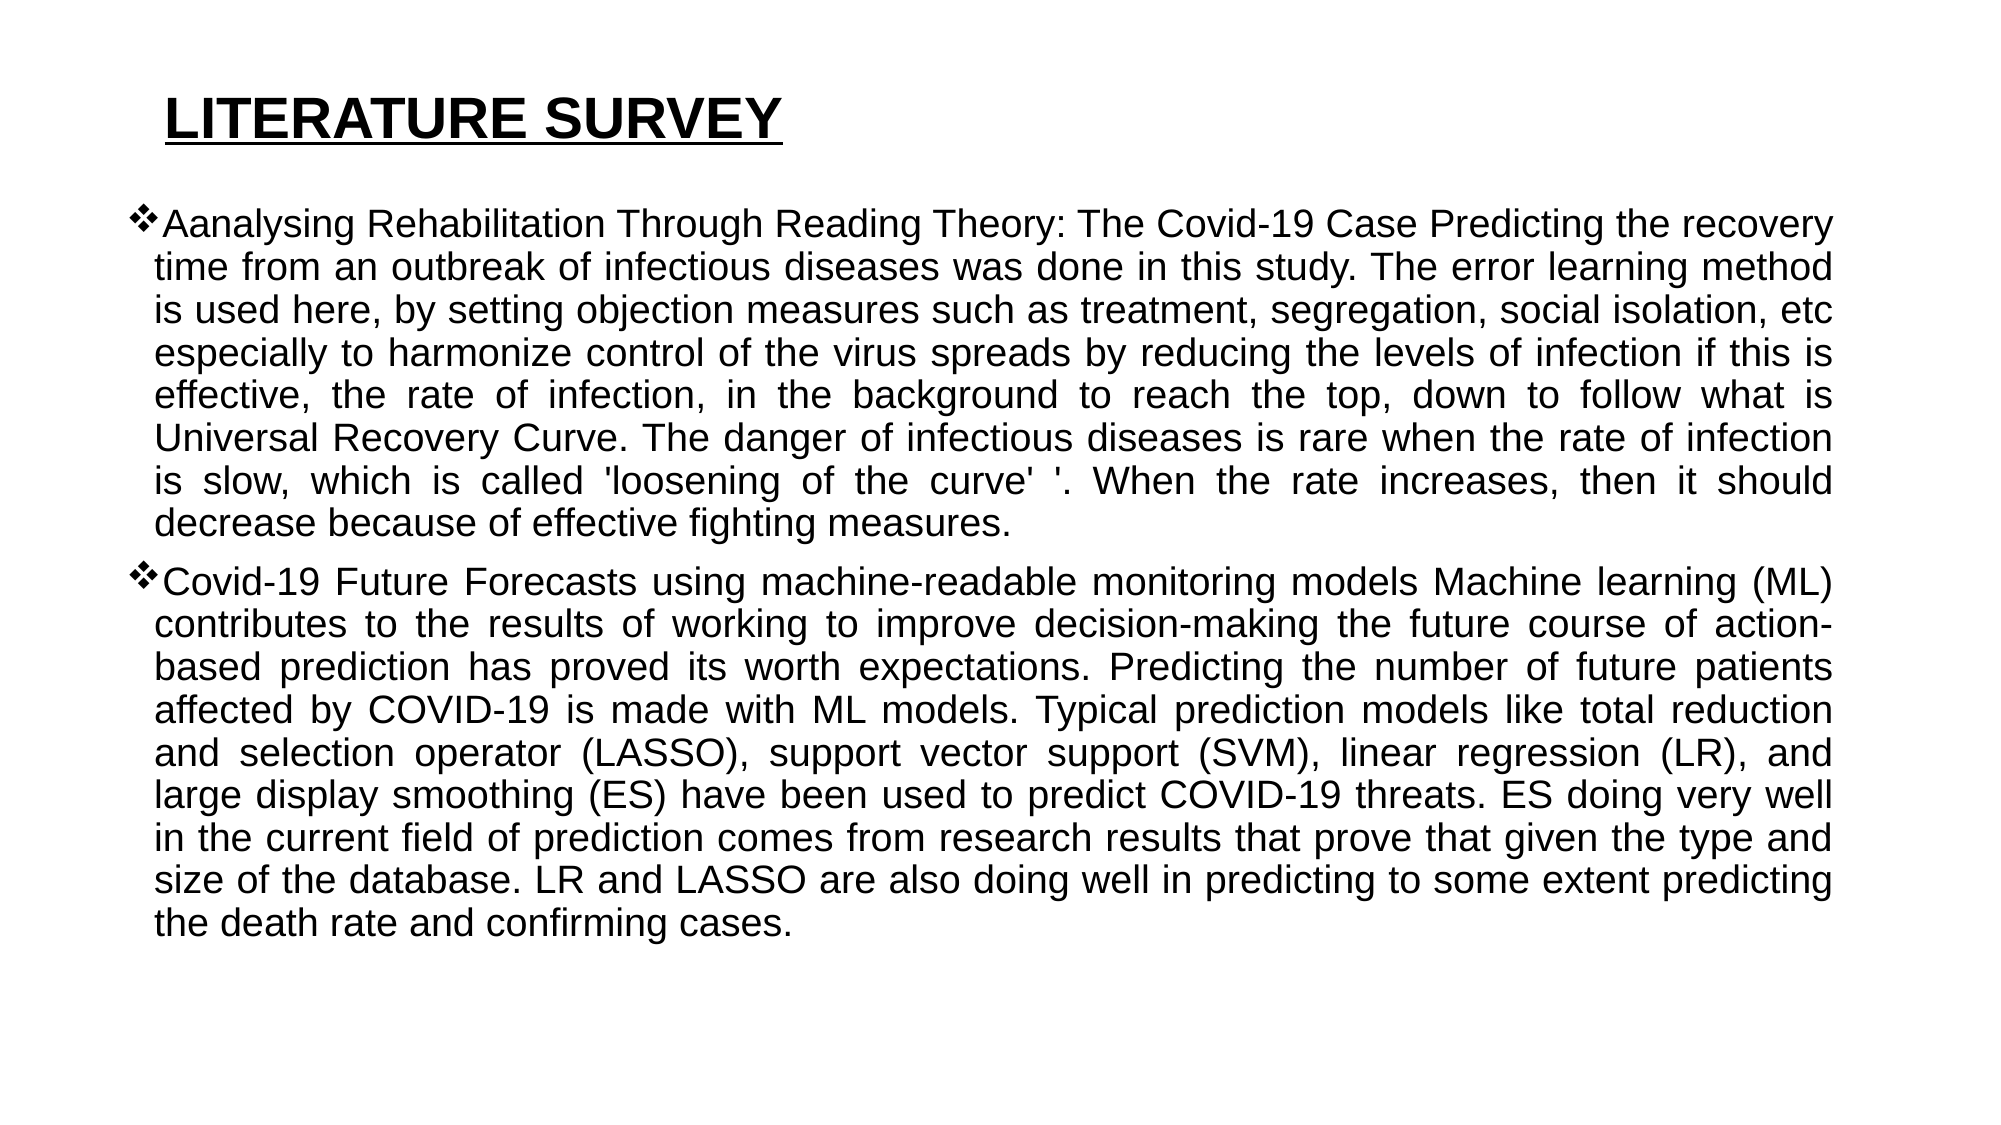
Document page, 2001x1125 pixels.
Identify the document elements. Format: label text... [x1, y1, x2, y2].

title LITERATURE SURVEY [149, 66, 1560, 196]
list Aanalysing Rehabilitation Through Reading Theory: The Covid-19 Case Predicting the recovery time from an outbreak of infectious diseases was done in this study. The error learning method is used here, by setting objection measures such as treatment, segregation, social isolation, etc especially to harmonize control of the virus spreads by reducing the levels of infection if this is effective, the rate of infection, in the background to reach the top, down to follow what is Universal Recovery Curve. The danger of infectious diseases is rare when the rate of infection is slow, which is called 'loosening of the curve' '. When the rate increases, then it should decrease because of effective fighting measures. Covid-19 Future Forecasts using machine-readable monitoring models Machine learning (ML) contributes to the results of working to improve decision-making the future course of action-based prediction has proved its worth expectations. Predicting the number of future patients affected by COVID-19 is made with ML models. Typical prediction models like total reduction and selection operator (LASSO), support vector support (SVM), linear regression (LR), and large display smoothing (ES) have been used to predict COVID-19 threats. ES doing very well in the current field of prediction comes from research results that prove that given the type and size of the database. LR and LASSO are also doing well in predicting to some extent predicting the death rate and confirming cases. [111, 196, 1851, 1035]
